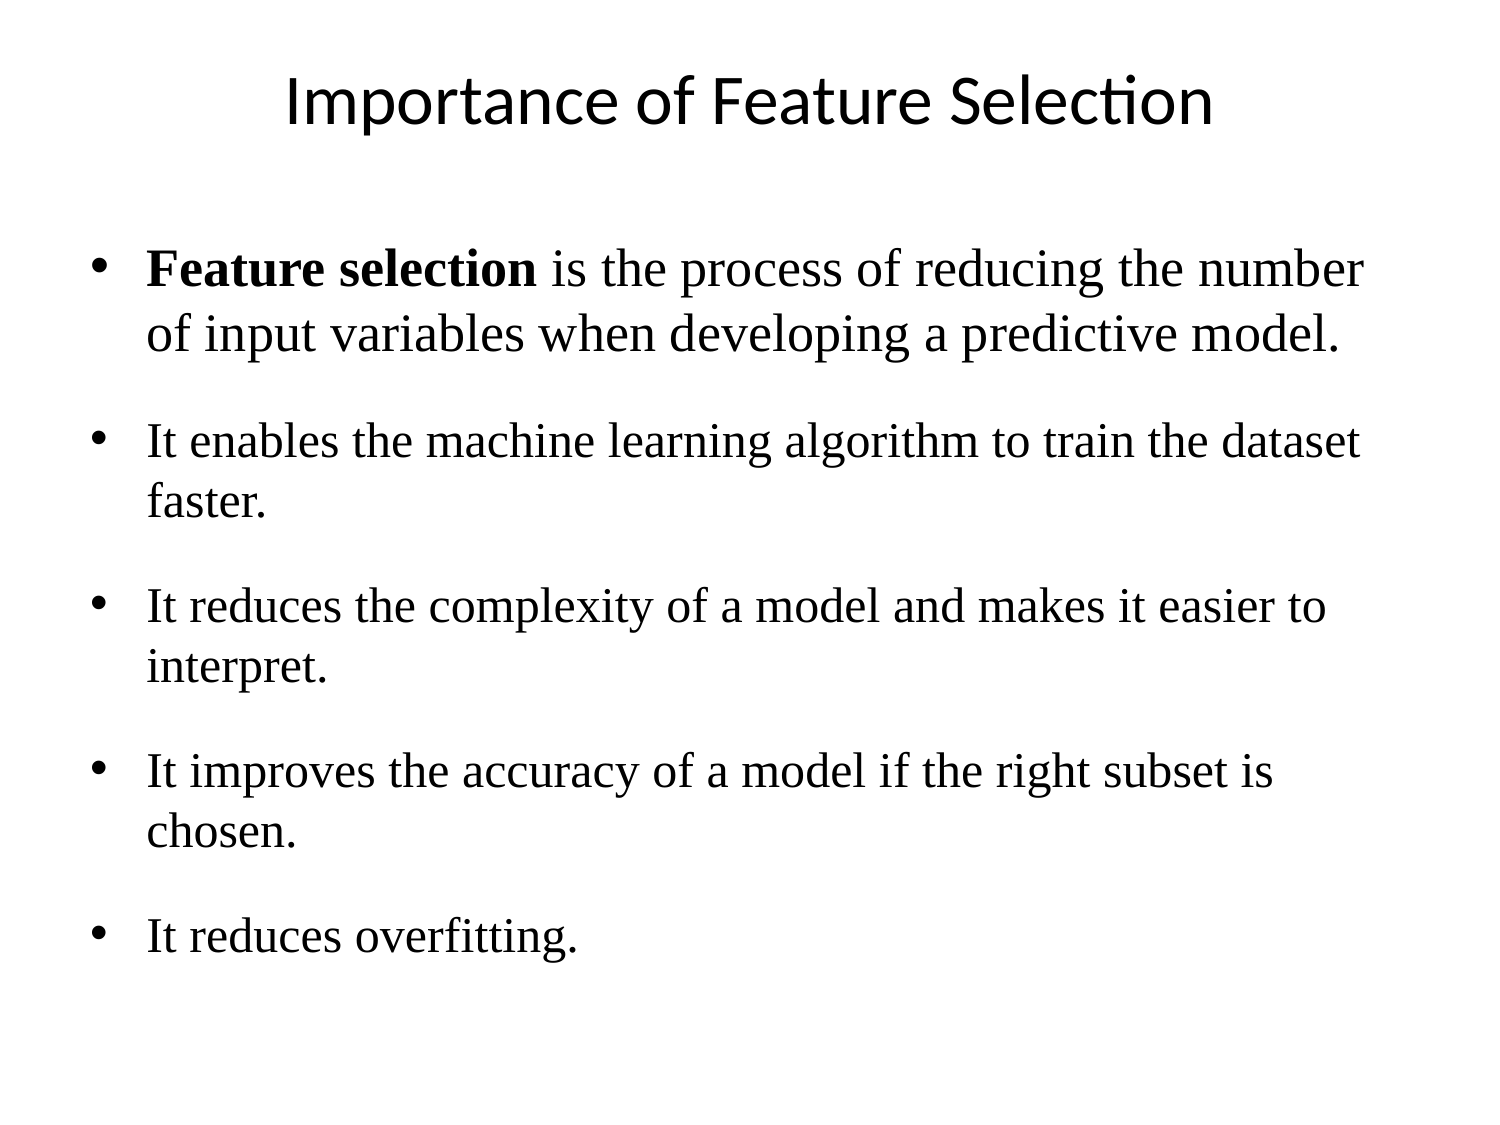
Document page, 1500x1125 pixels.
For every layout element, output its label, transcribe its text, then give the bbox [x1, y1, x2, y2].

list Feature selection is the process of reducing the number of input variables when developing a predictive model. It enables the machine learning algorithm to train the dataset faster. It reduces the complexity of a model and makes it easier to interpret. It improves the accuracy of a model if the right subset is chosen. It reduces overfitting. [75, 224, 1425, 1005]
title Importance of Feature Selection [75, 45, 1425, 224]
